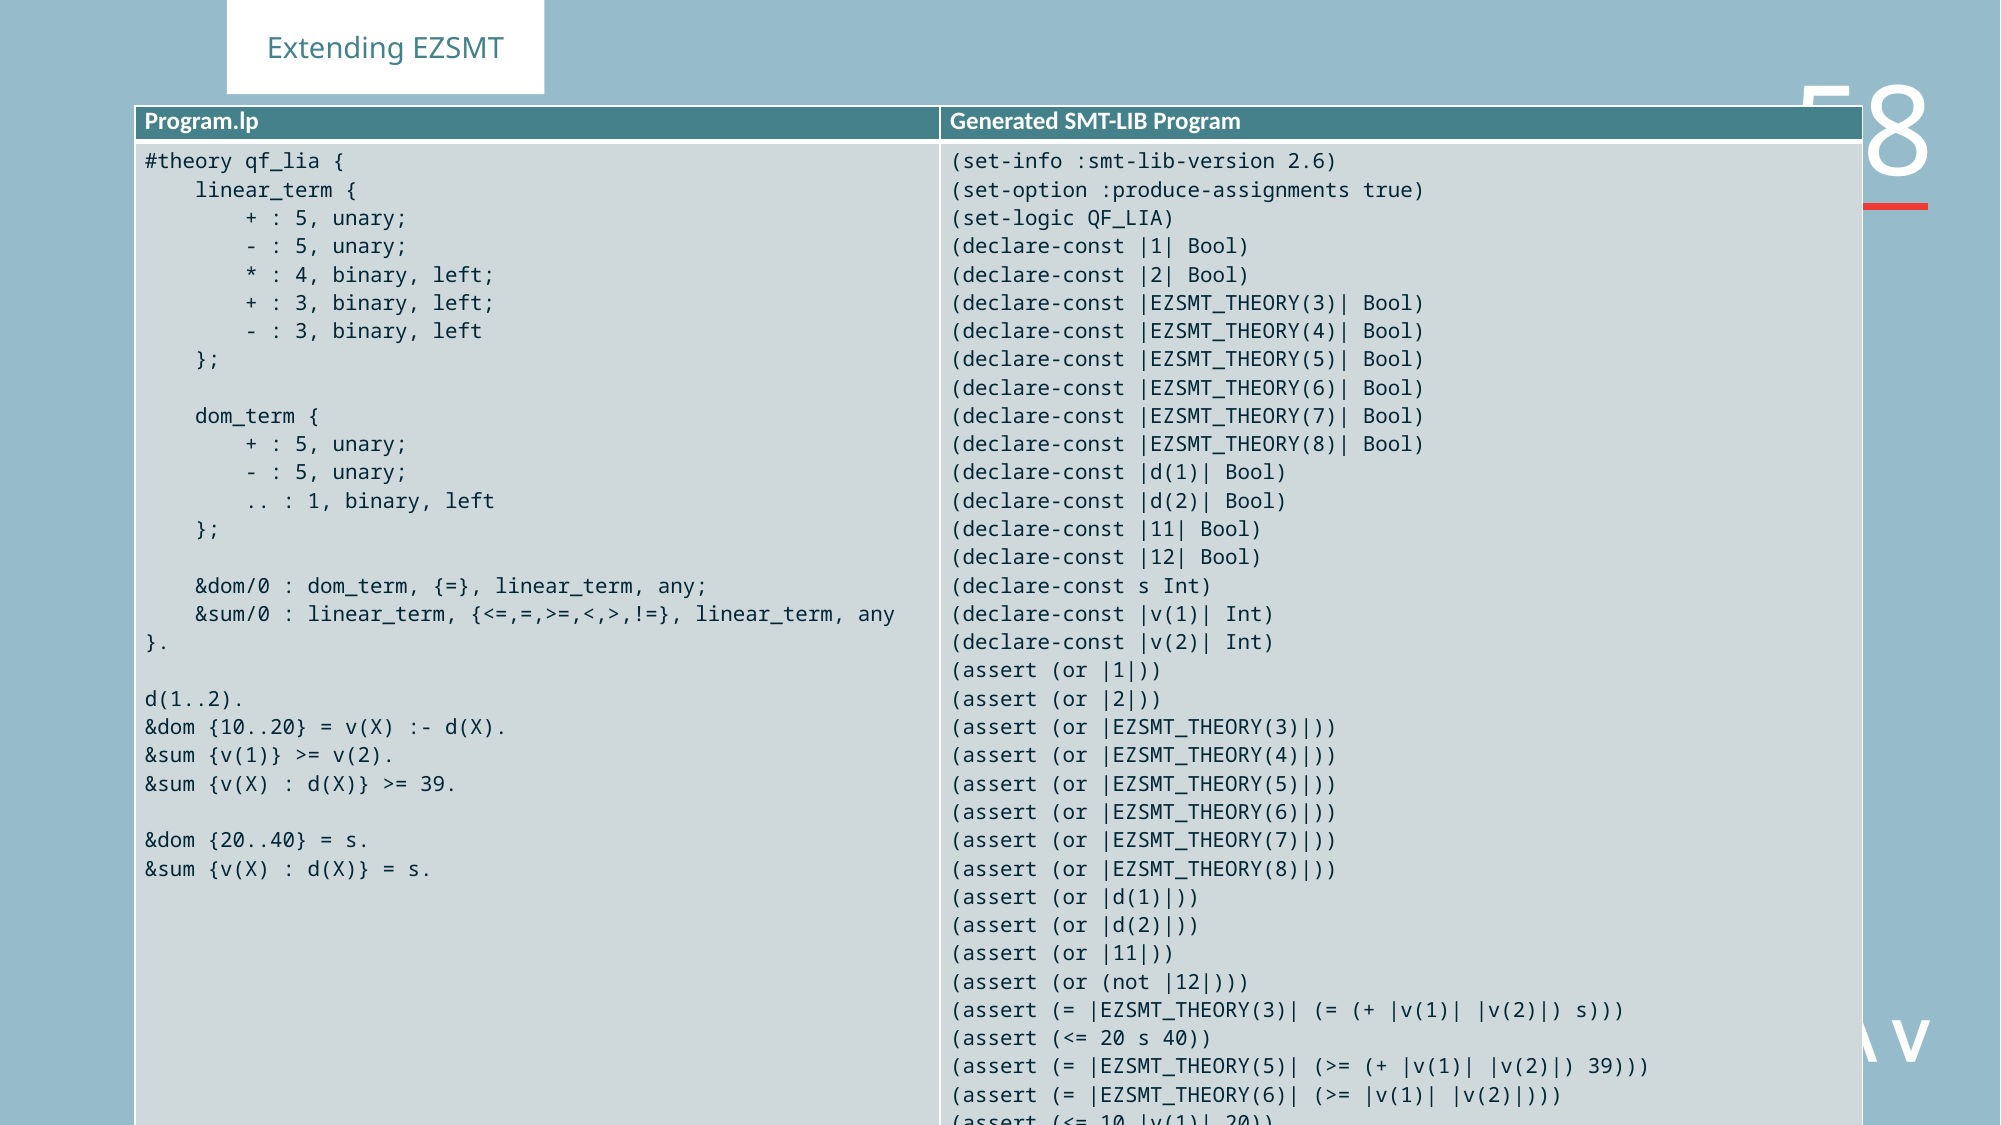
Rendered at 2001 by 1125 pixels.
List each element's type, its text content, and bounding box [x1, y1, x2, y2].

picture [1863, 1013, 1934, 1069]
list Extending EZSMT [244, 16, 528, 81]
table_header Program.lp [136, 107, 939, 139]
table_cell (set-info :smt-lib-version 2.6) (set-option :produce-assignments true) (set-logic QF_LIA) (declare-const |1| Bool) (declare-const |2| Bool) (declare-const |EZSMT_THEORY(3)| Bool) (declare-const |EZSMT_THEORY(4)| Bool) (declare-const |EZSMT_THEORY(5)| Bool) (declare-const |EZSMT_THEORY(6)| Bool) (declare-const |EZSMT_THEORY(7)| Bool) (declare-const |EZSMT_THEORY(8)| Bool) (declare-const |d(1)| Bool) (declare-const |d(2)| Bool) (declare-const |11| Bool) (declare-const |12| Bool) (declare-const s Int) (declare-const |v(1)| Int) (declare-const |v(2)| Int) (assert (or |1|)) (assert (or |2|)) (assert (or |EZSMT_THEORY(3)|)) (assert (or |EZSMT_THEORY(4)|)) (assert (or |EZSMT_THEORY(5)|)) (assert (or |EZSMT_THEORY(6)|)) (assert (or |EZSMT_THEORY(7)|)) (assert (or |EZSMT_THEORY(8)|)) (assert (or |d(1)|)) (assert (or |d(2)|)) (assert (or |11|)) (assert (or (not |12|))) (assert (= |EZSMT_THEORY(3)| (= (+ |v(1)| |v(2)|) s))) (assert (<= 20 s 40)) (assert (= |EZSMT_THEORY(5)| (>= (+ |v(1)| |v(2)|) 39))) (assert (= |EZSMT_THEORY(6)| (>= |v(1)| |v(2)|))) (assert (<= 10 |v(1)| 20)) (assert (<= 10 |v(2)| 20)) [941, 144, 1862, 1125]
table_header Generated SMT-LIB Program [941, 107, 1862, 139]
table_cell #theory qf_lia { linear_term { + : 5, unary; - : 5, unary; * : 4, binary, left; + : 3, binary, left; - : 3, binary, left }; dom_term { + : 5, unary; - : 5, unary; .. : 1, binary, left }; &dom/0 : dom_term, {=}, linear_term, any; &sum/0 : linear_term, {<=,=,>=,<,>,!=}, linear_term, any }. d(1..2). &dom {10..20} = v(X) :- d(X). &sum {v(1)} >= v(2). &sum {v(X) : d(X)} >= 39. &dom {20..40} = s. &sum {v(X) : d(X)} = s. [136, 144, 939, 1125]
